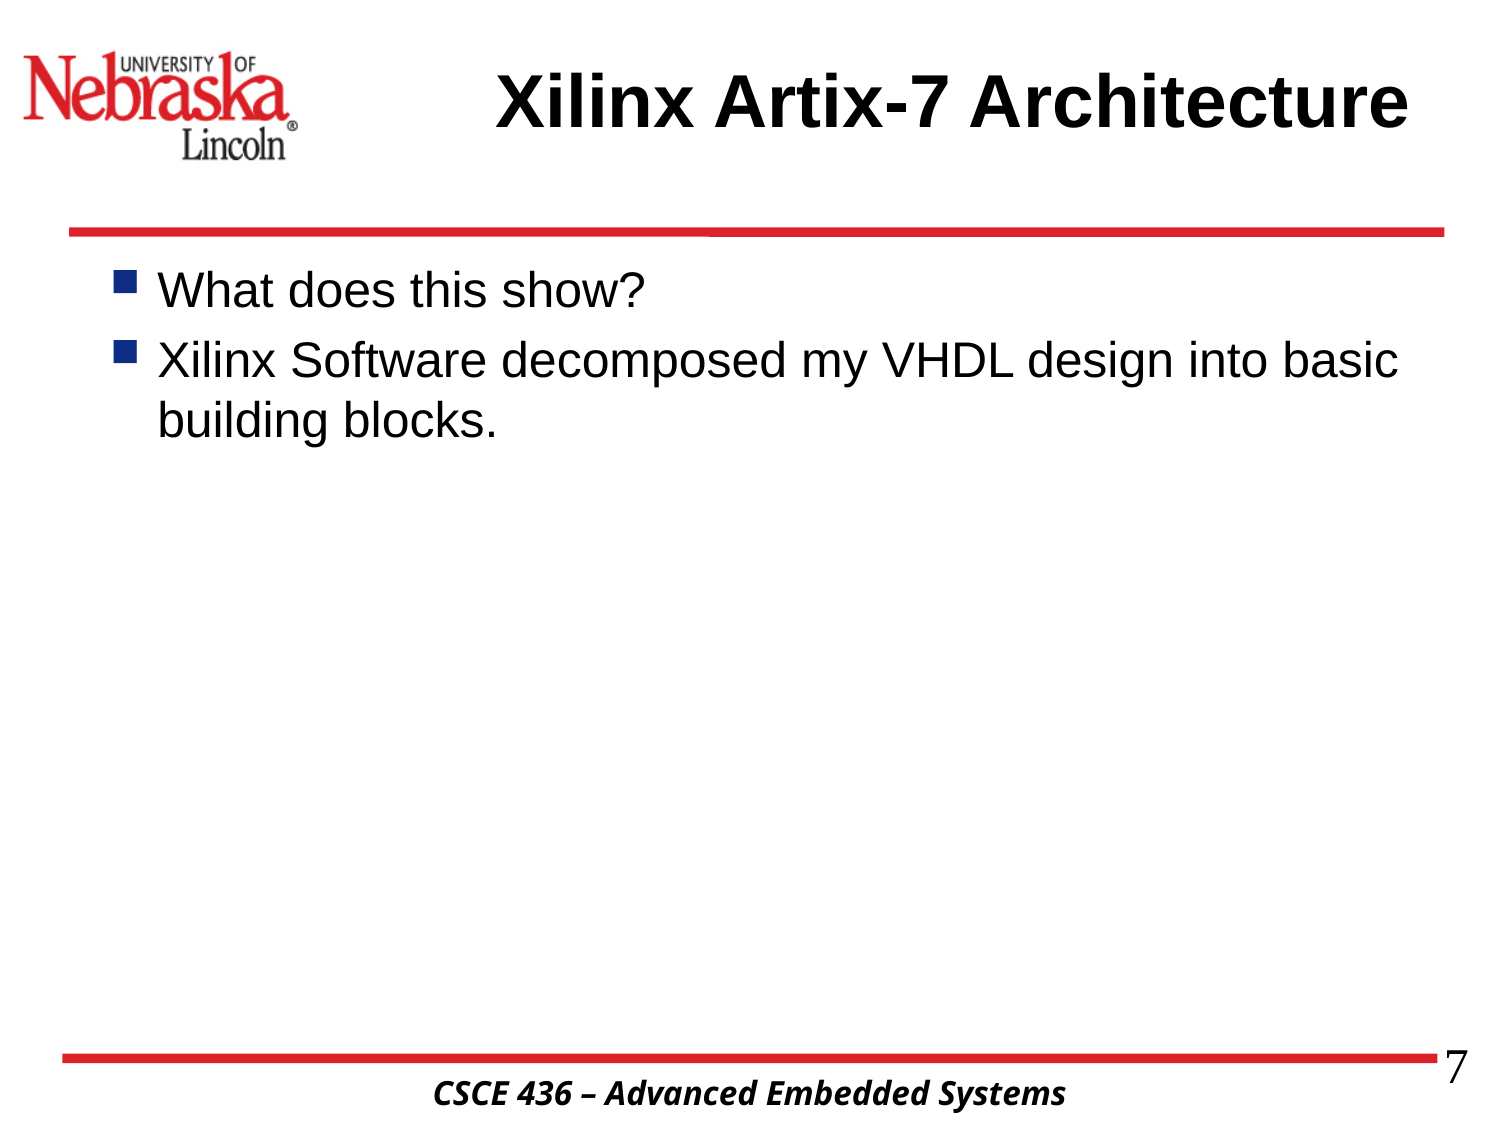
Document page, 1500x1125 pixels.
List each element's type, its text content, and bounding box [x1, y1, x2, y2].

slide_number 7 [1133, 1025, 1484, 1105]
title Xilinx Artix-7 Architecture [313, 12, 1427, 201]
picture [1, 32, 313, 181]
list What does this show? Xilinx Software decomposed my VHDL design into basic building blocks. [95, 249, 1430, 960]
